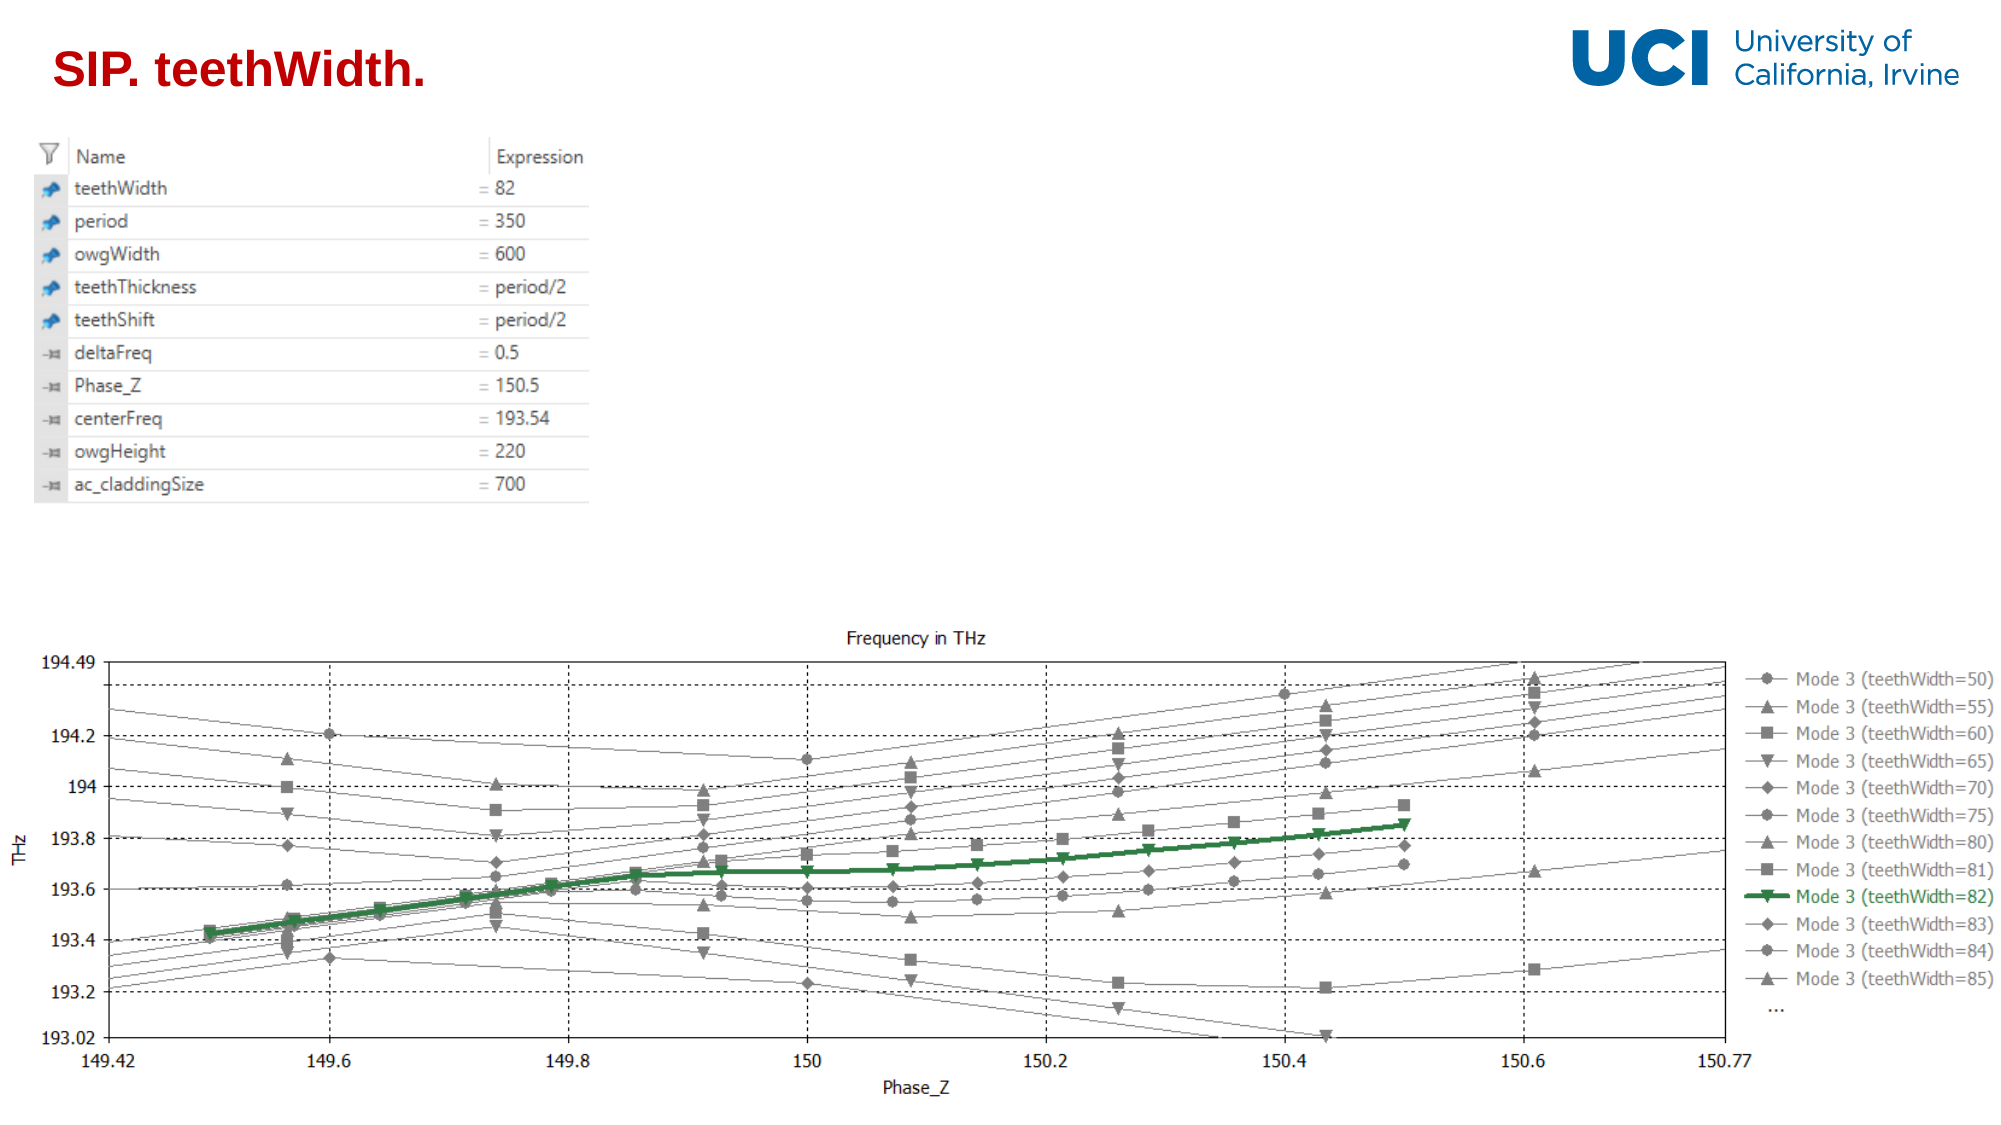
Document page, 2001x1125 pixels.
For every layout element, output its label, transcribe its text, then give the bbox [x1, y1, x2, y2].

picture [1572, 29, 1959, 88]
picture [33, 137, 589, 505]
title SIP. teethWidth. [37, 32, 1400, 100]
picture [0, 618, 2000, 1101]
